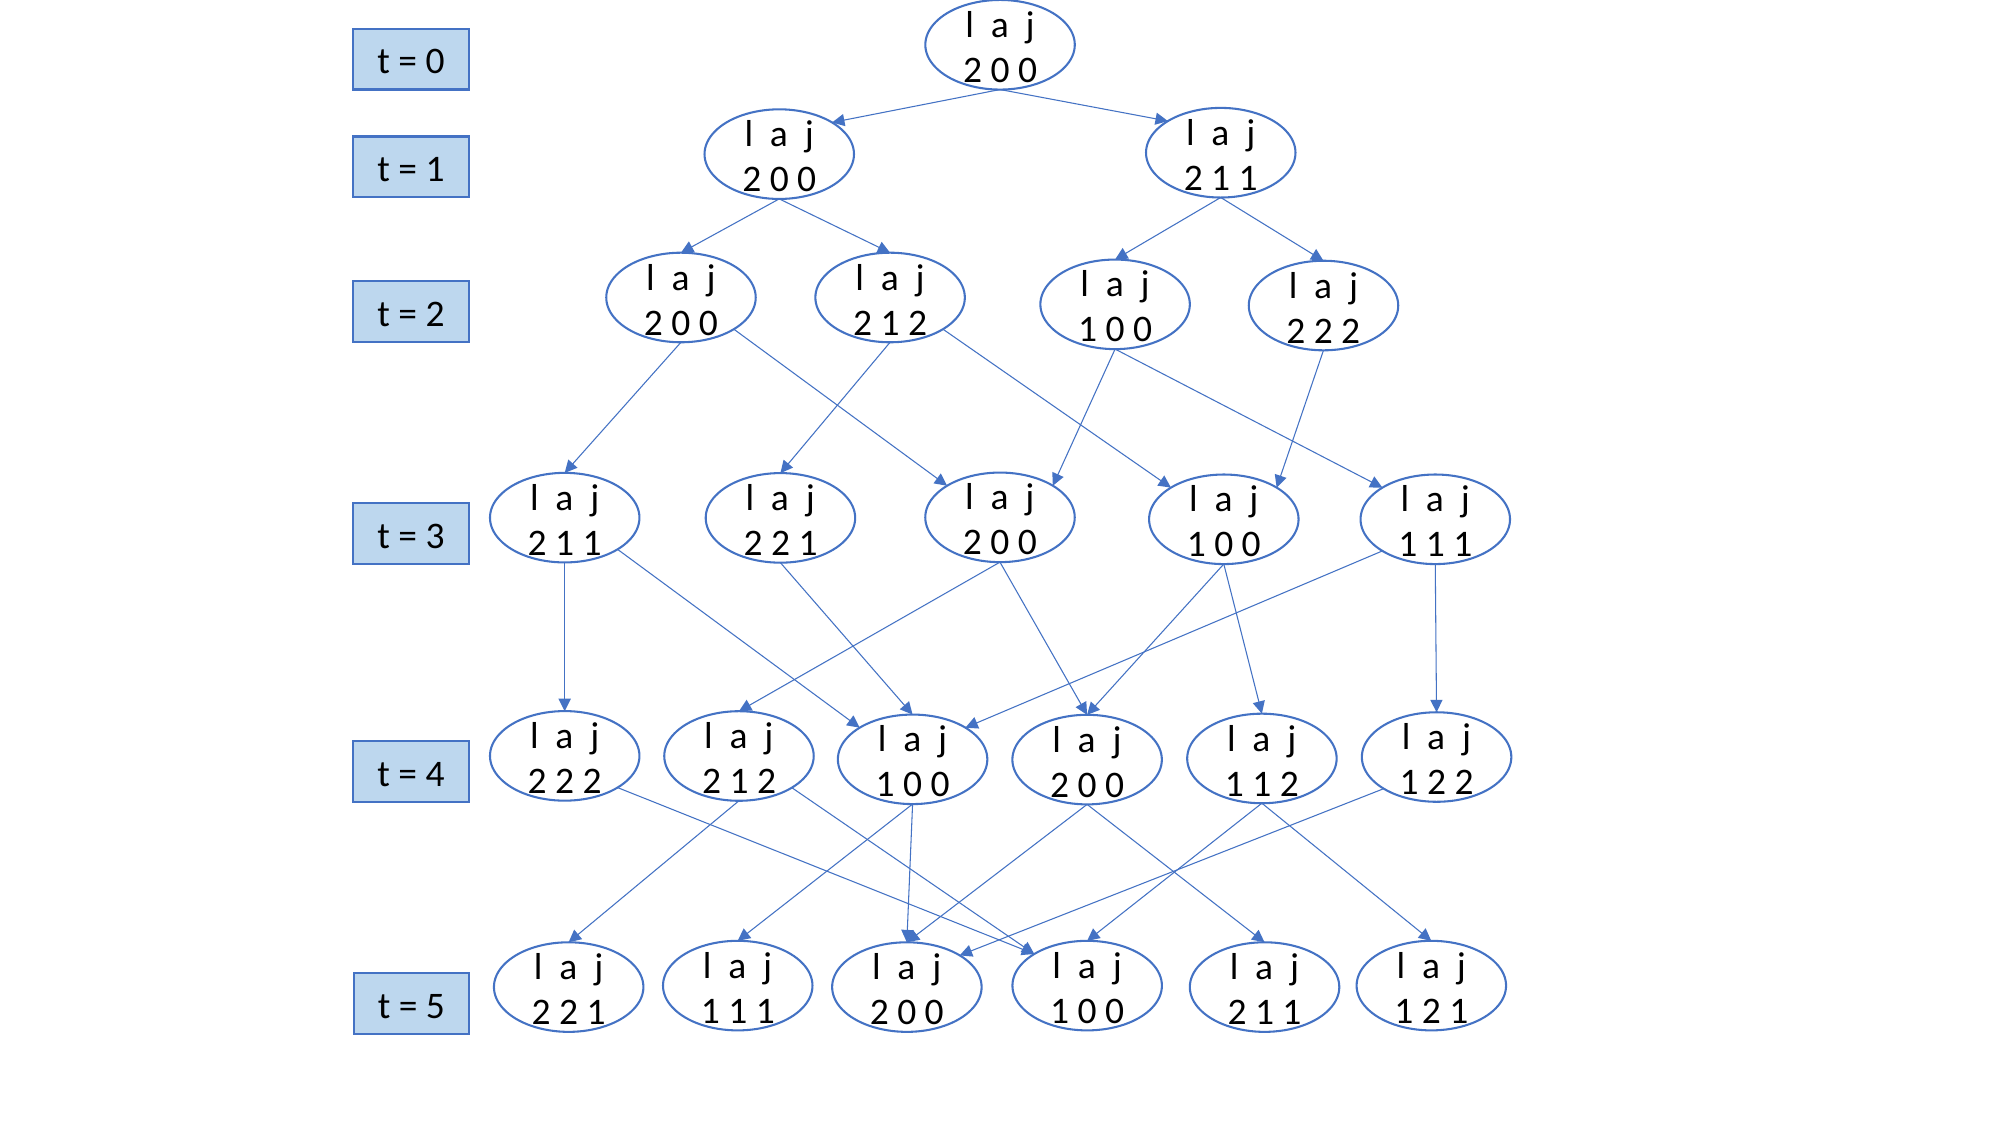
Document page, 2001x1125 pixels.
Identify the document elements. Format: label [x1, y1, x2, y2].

text_box [353, 0, 1512, 1034]
